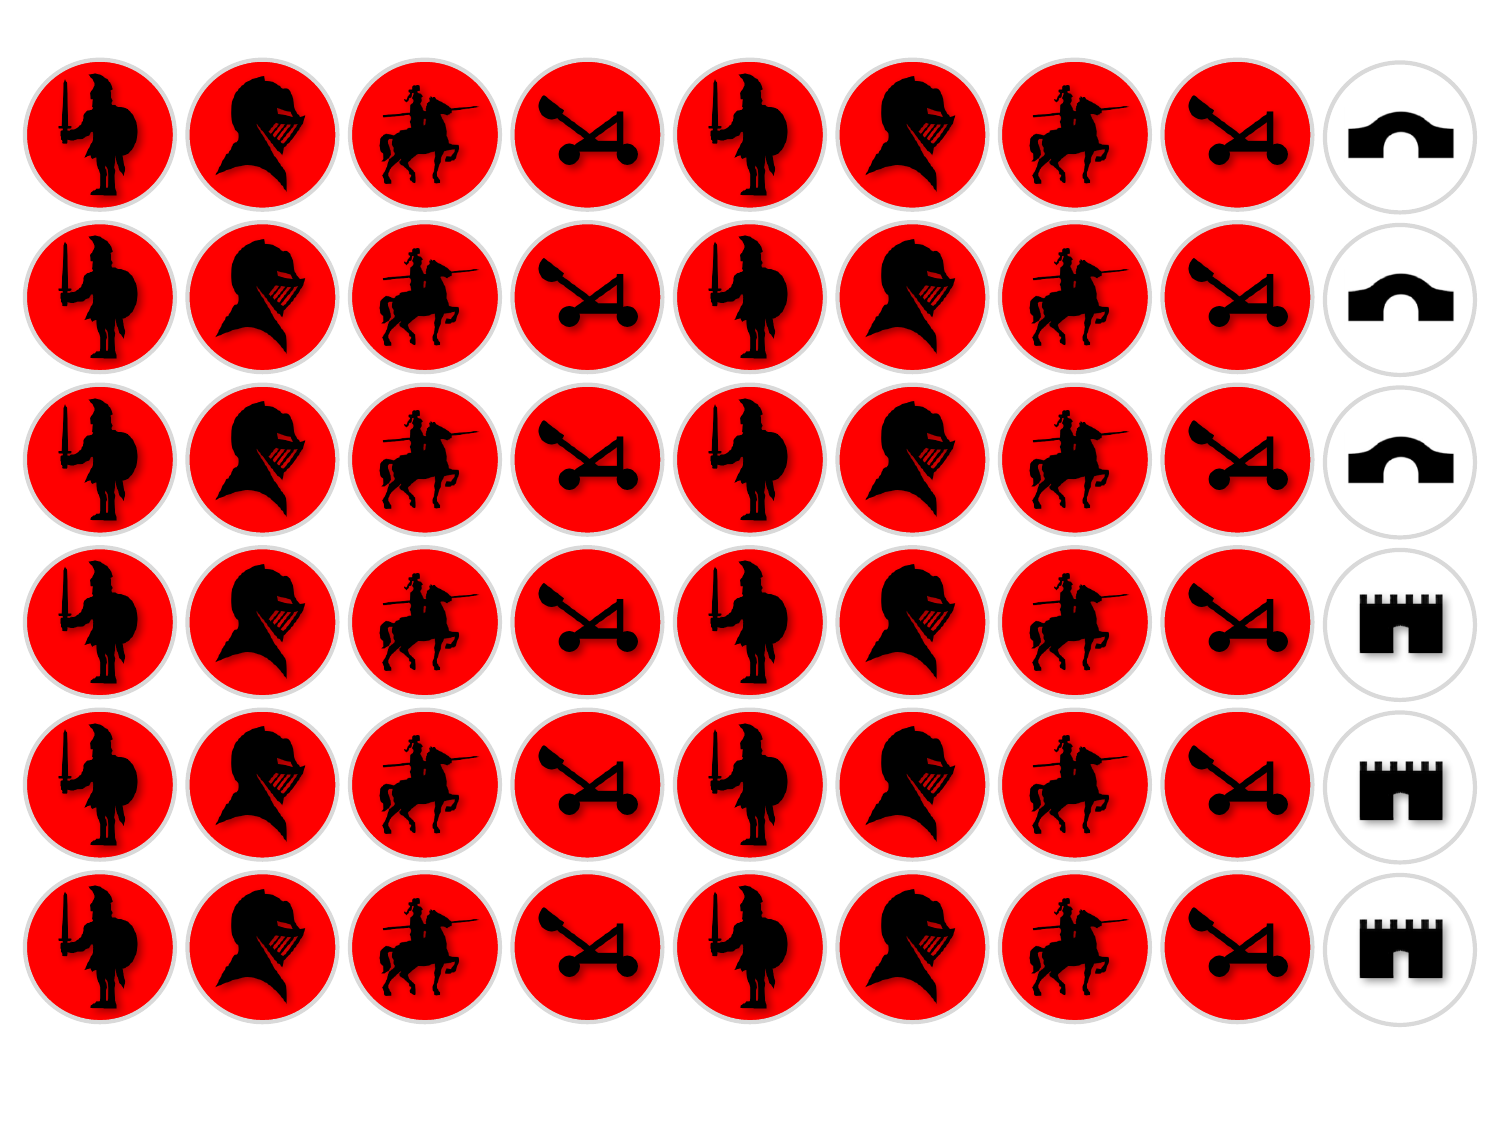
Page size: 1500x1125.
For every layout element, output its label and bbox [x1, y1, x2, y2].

text_box [836, 709, 989, 862]
text_box [24, 384, 176, 535]
text_box [999, 59, 1151, 210]
text_box [1324, 387, 1476, 538]
text_box [1162, 709, 1313, 860]
text_box [512, 221, 663, 373]
text_box [836, 59, 989, 212]
text_box [999, 709, 1151, 860]
text_box [24, 546, 176, 698]
text_box [674, 221, 826, 373]
text_box [512, 59, 663, 210]
text_box [24, 871, 176, 1023]
text_box [1162, 59, 1313, 210]
text_box [1162, 871, 1313, 1023]
text_box [1162, 546, 1313, 698]
text_box [999, 384, 1151, 535]
text_box [512, 546, 663, 698]
text_box [349, 221, 501, 373]
text_box [186, 384, 339, 537]
text_box [1324, 712, 1476, 863]
text_box [512, 384, 663, 535]
text_box [24, 709, 176, 860]
text_box [836, 871, 989, 1024]
text_box [1324, 62, 1476, 213]
text_box [349, 546, 501, 698]
text_box [999, 871, 1151, 1023]
text_box [1324, 874, 1476, 1026]
text_box [1324, 549, 1476, 701]
text_box [1162, 221, 1313, 373]
text_box [349, 871, 501, 1023]
text_box [674, 546, 826, 698]
text_box [349, 384, 501, 535]
text_box [186, 546, 339, 699]
text_box [186, 59, 339, 212]
text_box [24, 59, 176, 210]
text_box [186, 709, 339, 862]
text_box [349, 709, 501, 860]
text_box [836, 221, 989, 374]
text_box [999, 221, 1151, 373]
text_box [674, 871, 826, 1023]
text_box [836, 546, 989, 699]
text_box [1324, 224, 1476, 376]
text_box [24, 221, 176, 373]
text_box [836, 384, 989, 537]
text_box [674, 709, 826, 860]
text_box [186, 871, 339, 1024]
text_box [999, 546, 1151, 698]
text_box [674, 384, 826, 535]
text_box [349, 59, 501, 210]
text_box [512, 709, 663, 860]
text_box [186, 221, 339, 374]
text_box [1162, 384, 1313, 535]
text_box [674, 59, 826, 210]
text_box [512, 871, 663, 1023]
